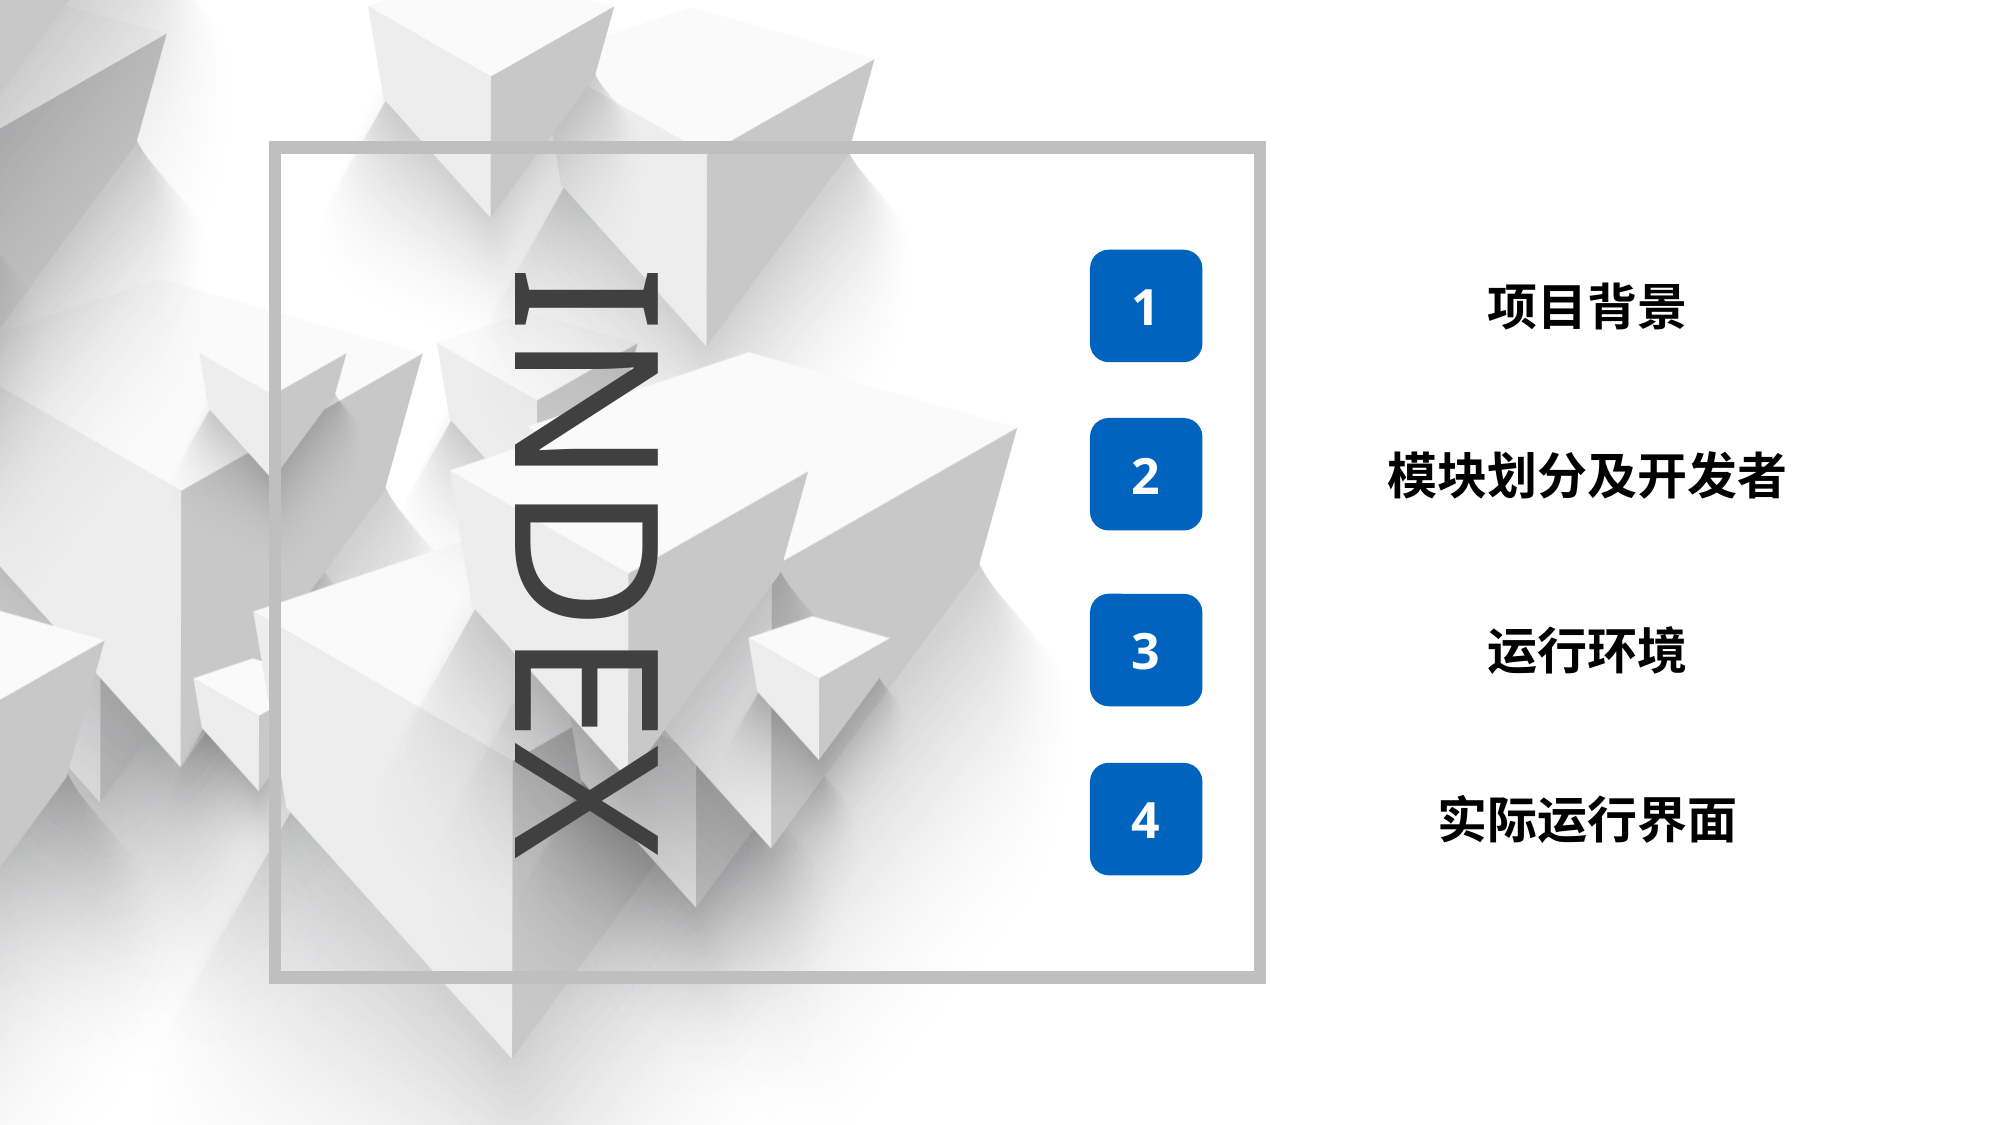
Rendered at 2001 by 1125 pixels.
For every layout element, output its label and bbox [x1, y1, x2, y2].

text_box [1089, 249, 1973, 876]
picture [0, 0, 2000, 1125]
